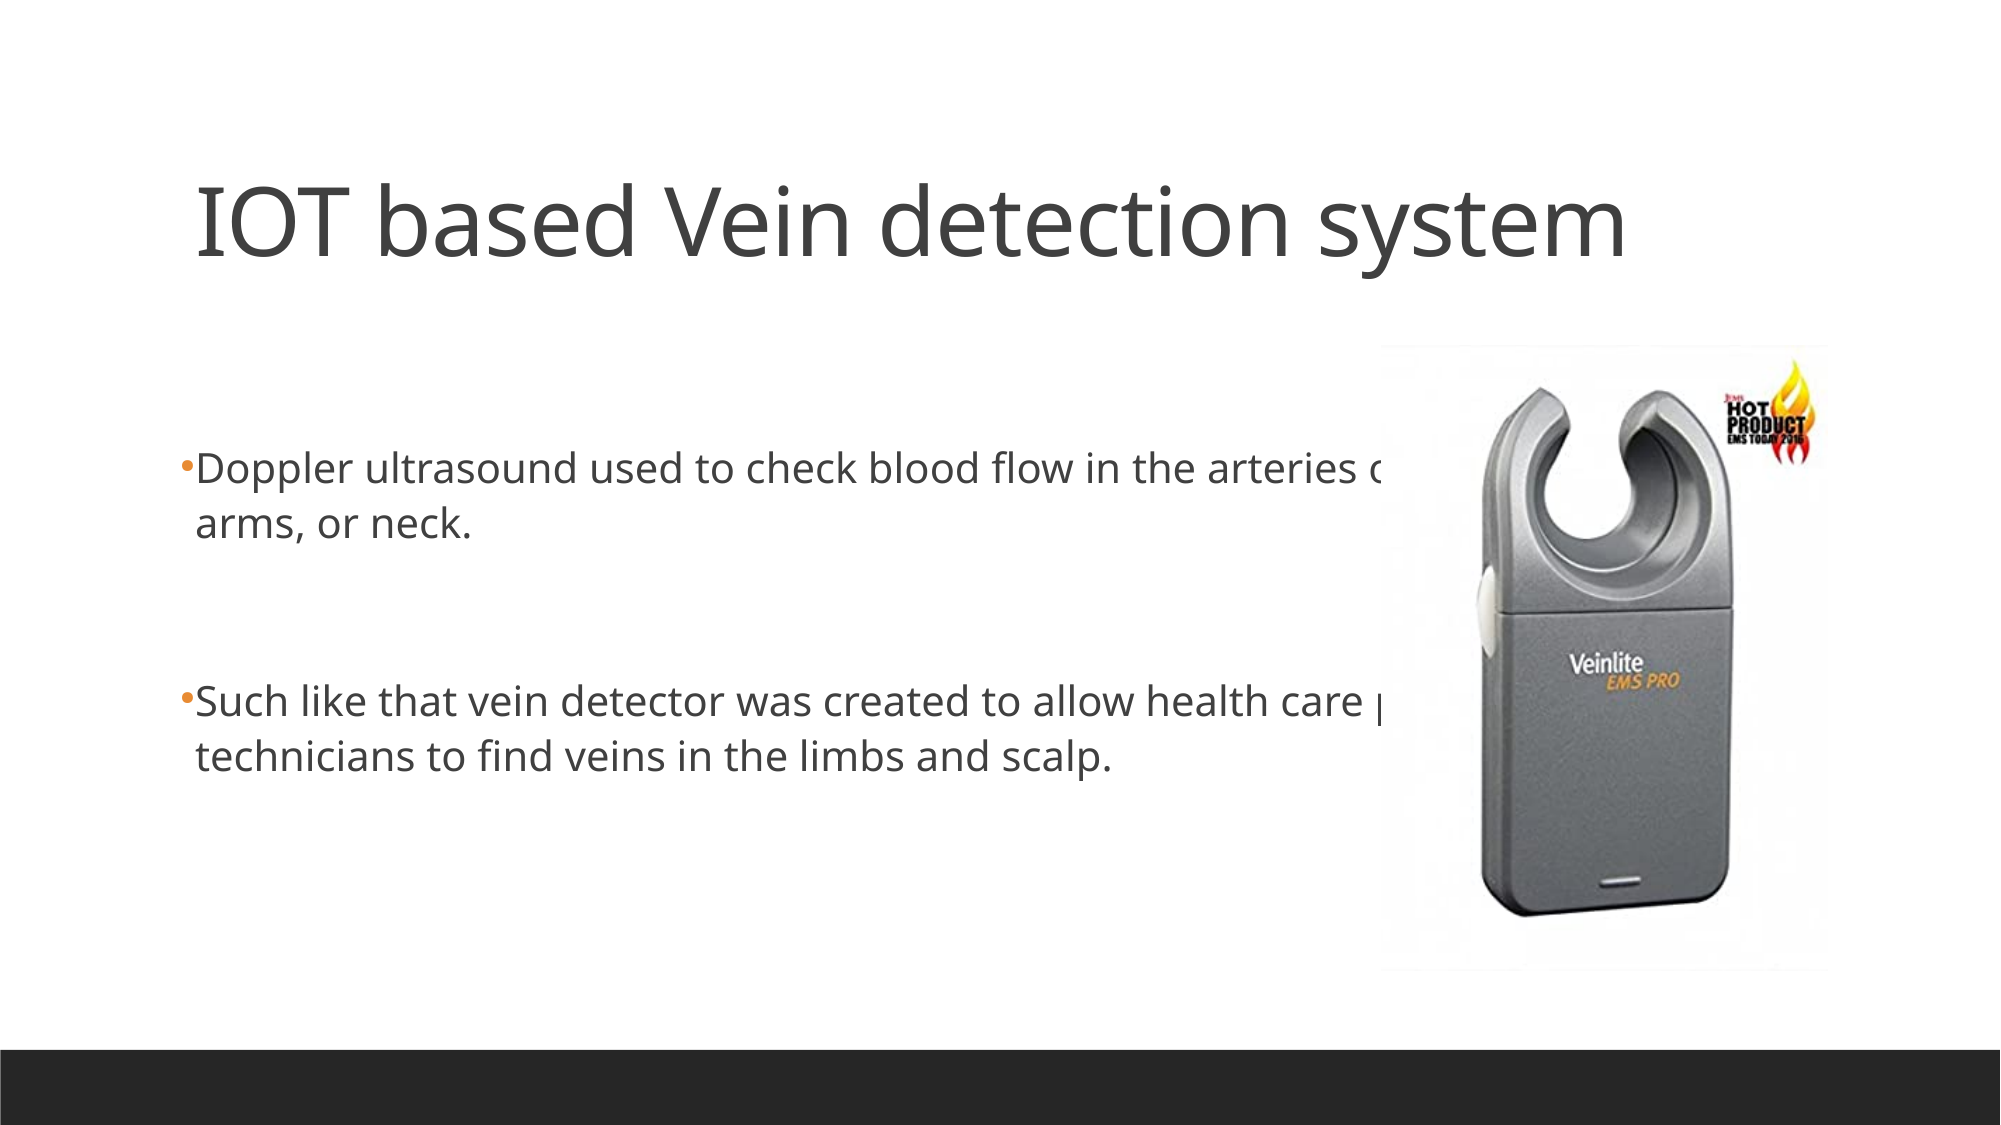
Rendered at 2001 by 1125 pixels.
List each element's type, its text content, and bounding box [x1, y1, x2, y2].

picture [1381, 345, 1829, 971]
title IOT based Vein detection system [180, 47, 1830, 285]
list Doppler ultrasound used to check blood flow in the arteries or veins of your legs, arms, or neck. Such like that vein detector was created to allow health care providers and EMS technicians to find veins in the limbs and scalp. [180, 345, 1380, 963]
